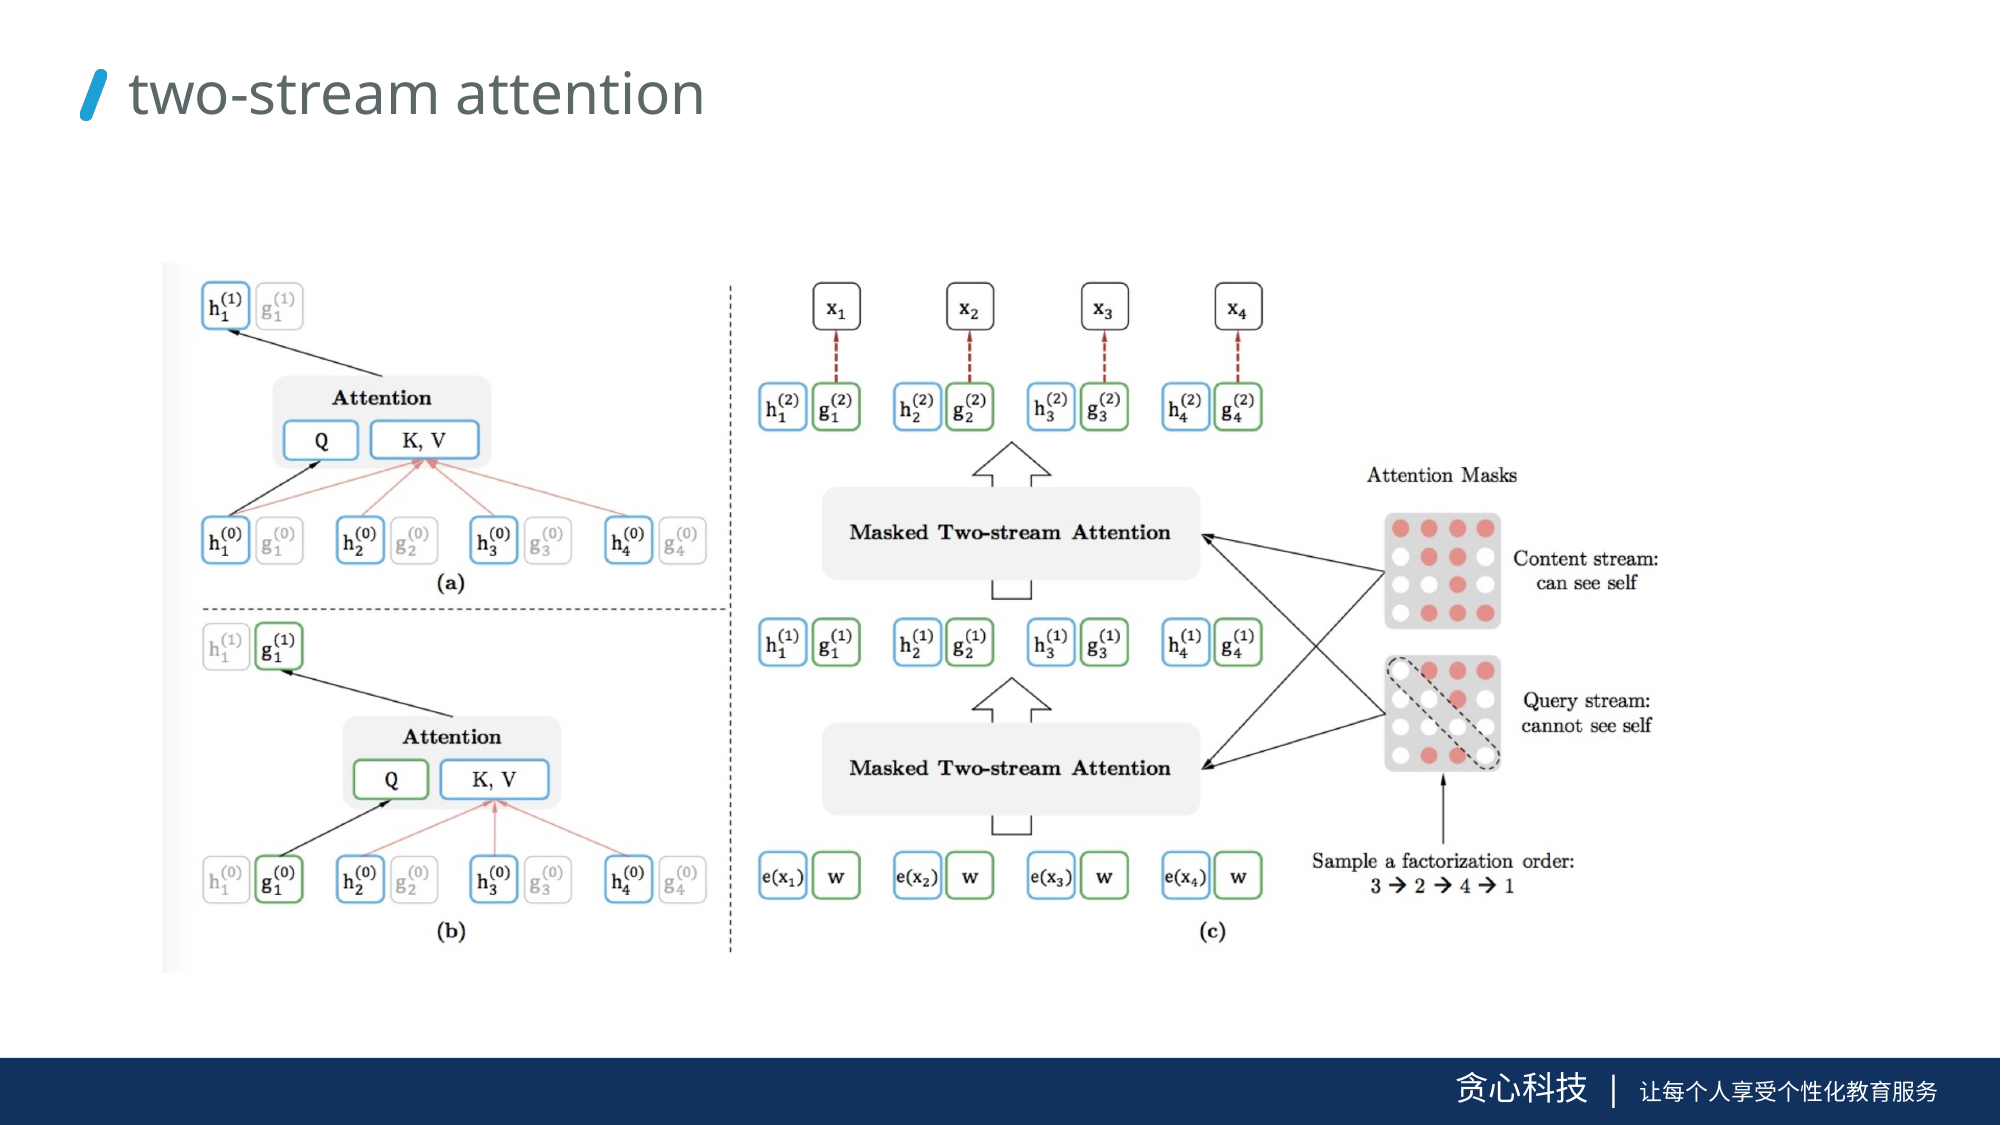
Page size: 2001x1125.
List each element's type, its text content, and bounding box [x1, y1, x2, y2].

picture [162, 262, 1663, 973]
picture [80, 69, 107, 121]
text_box two-stream attention [108, 46, 809, 136]
